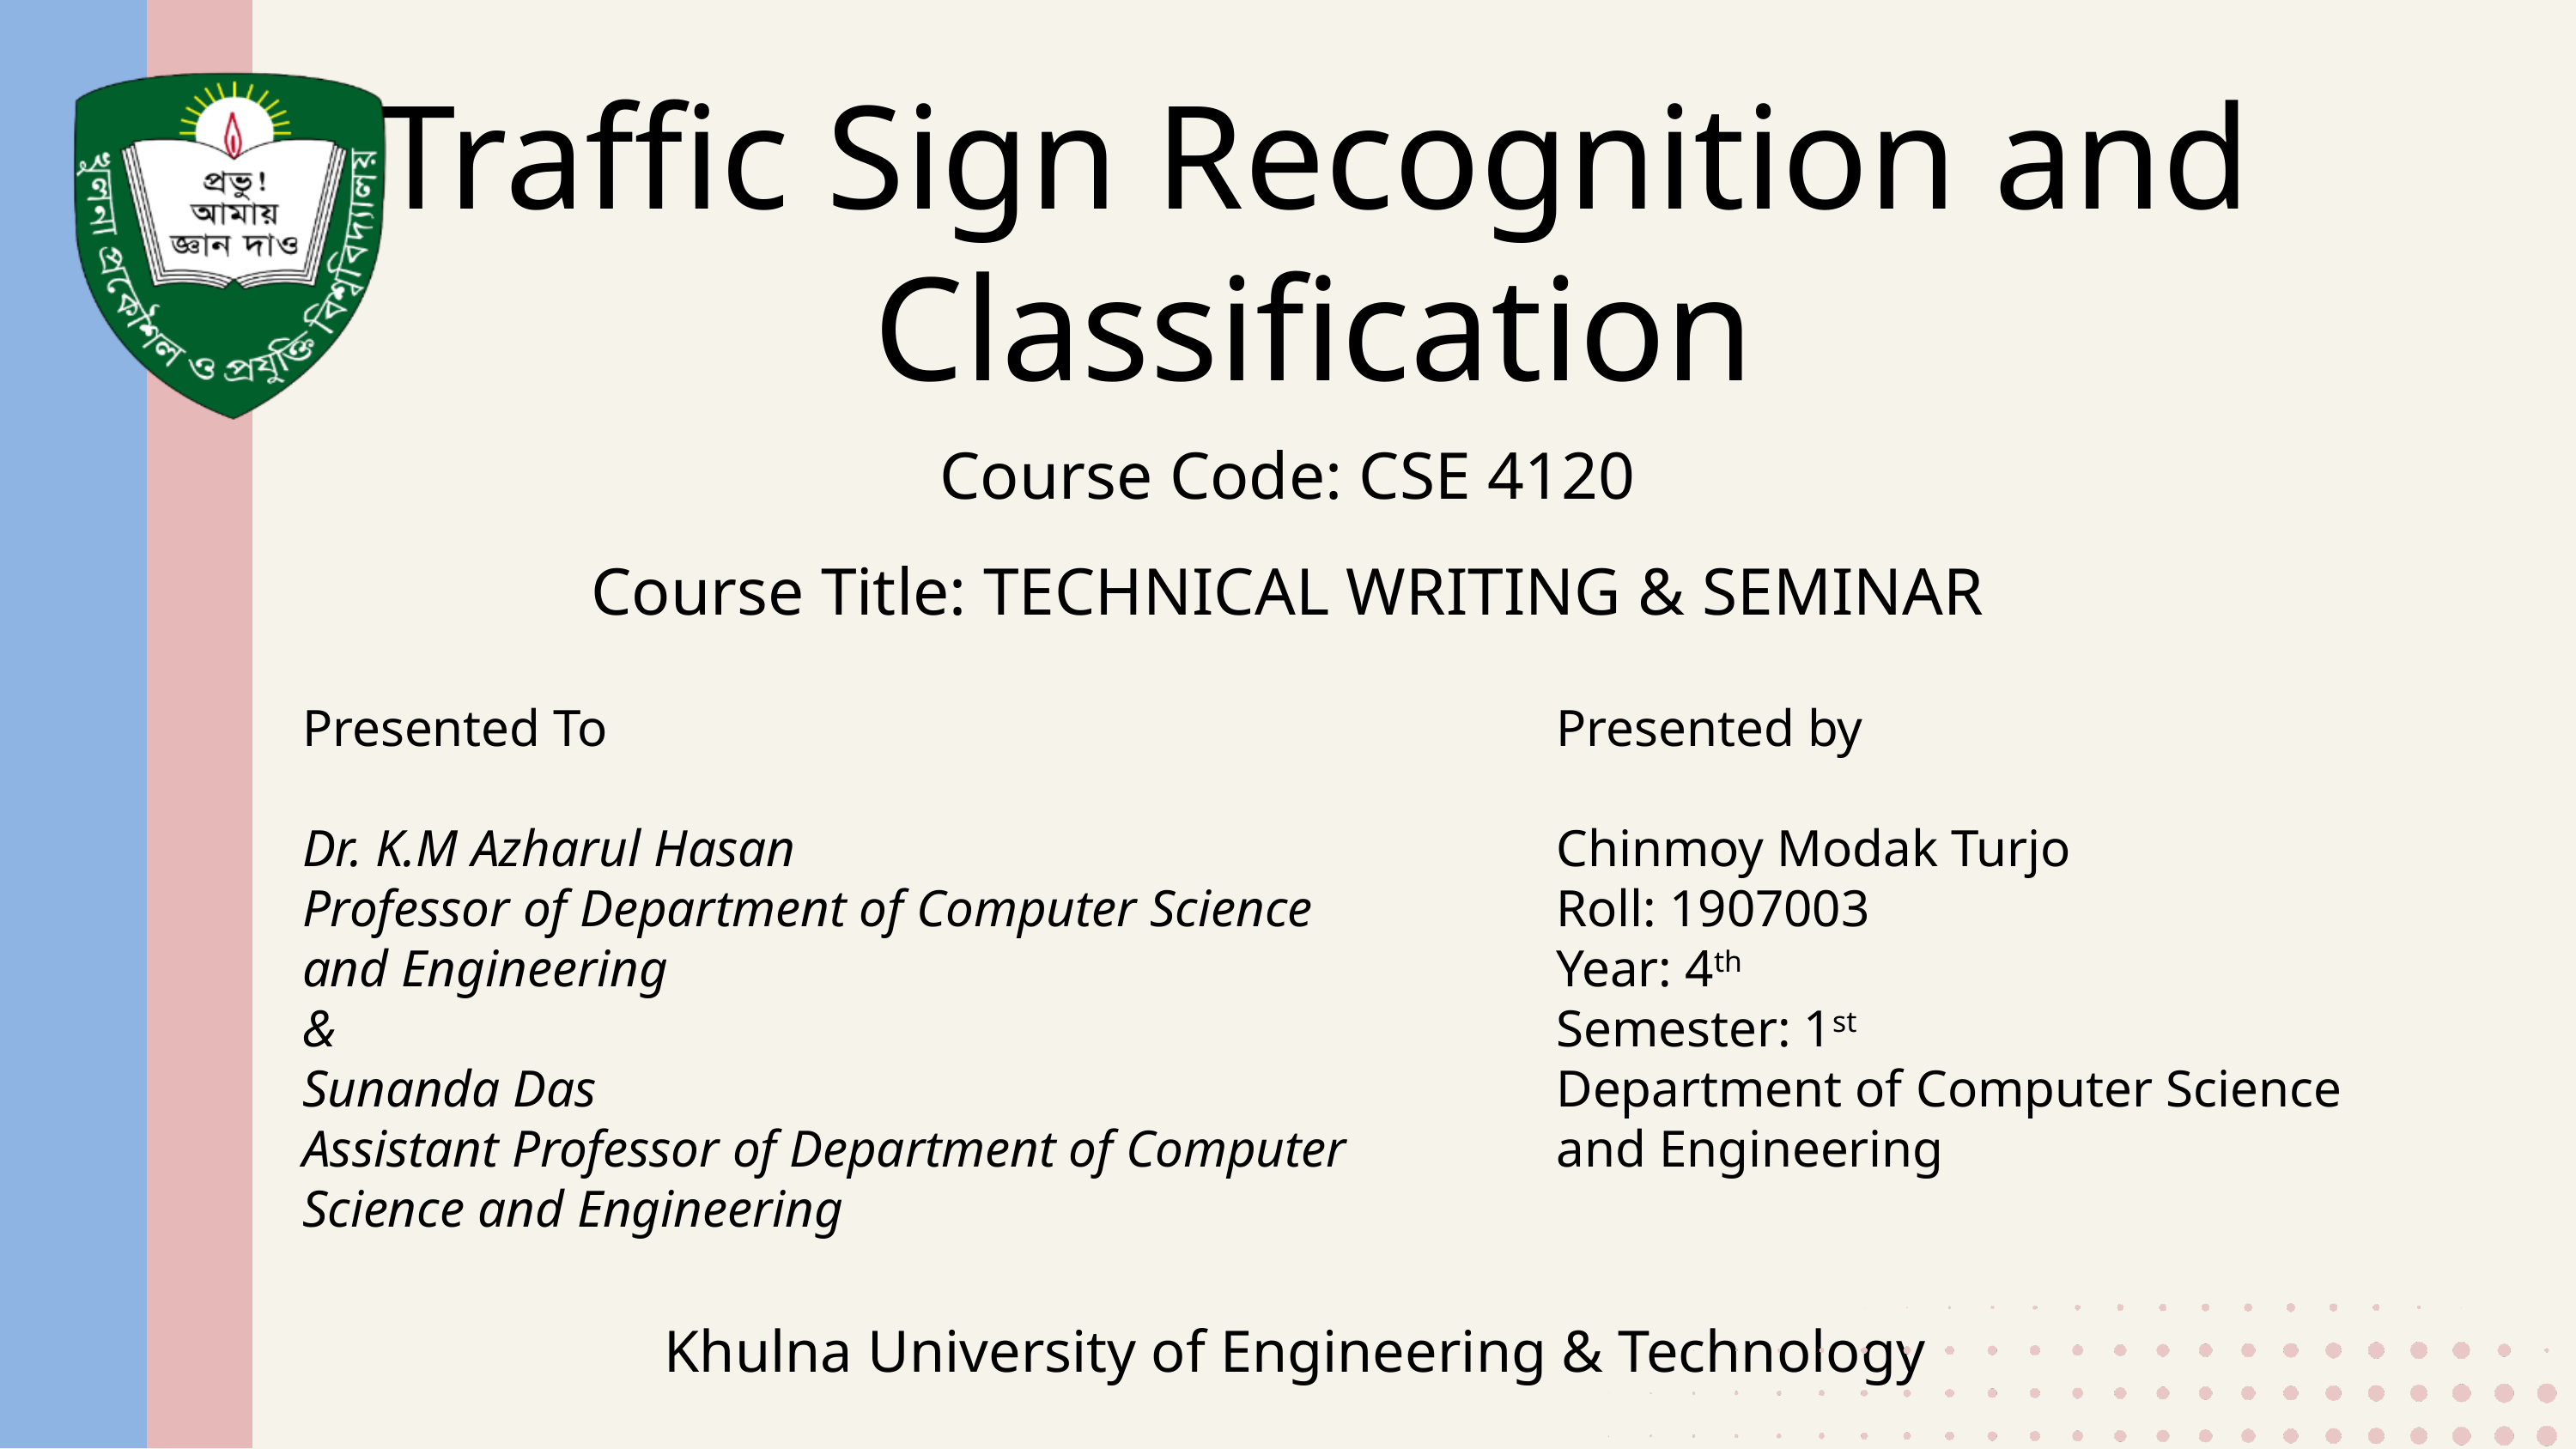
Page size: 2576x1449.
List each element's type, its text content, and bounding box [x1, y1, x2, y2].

text_box Traffic Sign Recognition and Classification [387, 65, 2522, 409]
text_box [0, 0, 295, 1449]
picture [73, 65, 387, 427]
text_box Khulna University of Engineering & Technology [591, 1305, 1565, 1384]
text_box Presented by Chinmoy Modak Turjo Roll: 1907003 Year: 4th Semester: 1st Department of Computer Science and Engineering [1543, 689, 2500, 1184]
text_box [1565, 1303, 2576, 1449]
text_box Presented To Dr. K.M Azharul Hasan Professor of Department of Computer Science and Engineering & Sunanda Das Assistant Professor of Department of Computer Science and Engineering [301, 690, 1381, 1244]
text_box Course Code: CSE 4120 Course Title: TECHNICAL WRITING & SEMINAR [398, 396, 2178, 628]
